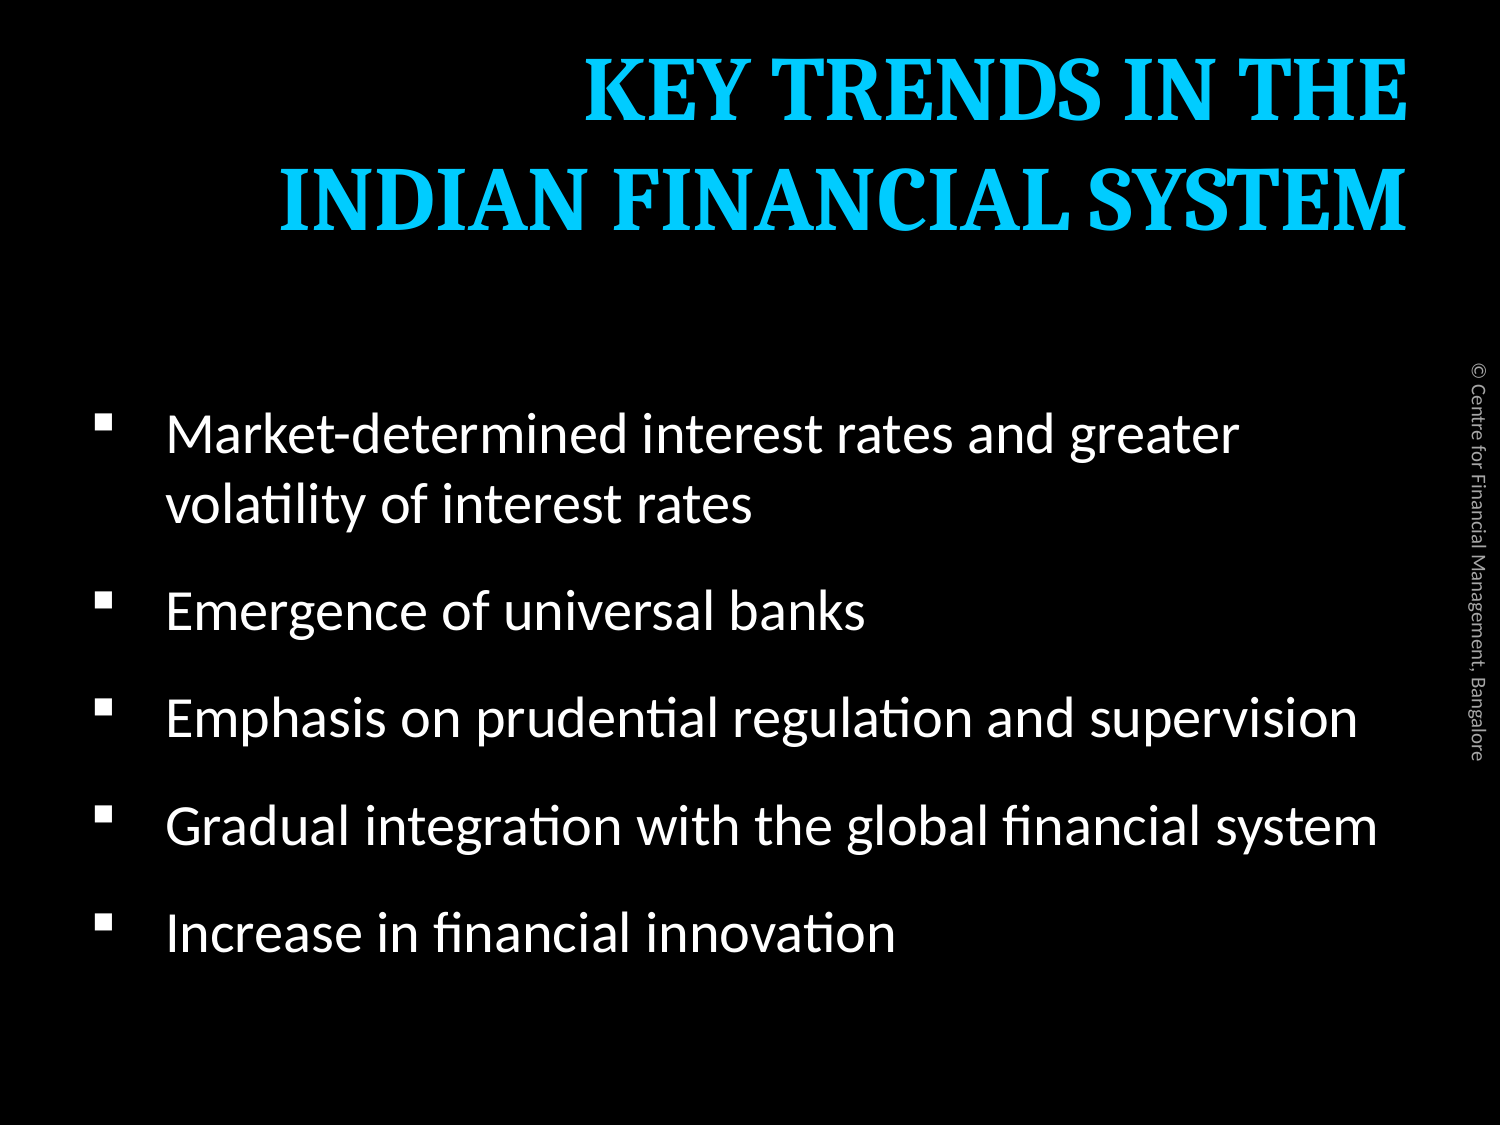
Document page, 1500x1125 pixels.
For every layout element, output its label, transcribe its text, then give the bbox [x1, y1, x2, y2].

list Market-determined interest rates and greater volatility of interest rates Emergence of universal banks Emphasis on prudential regulation and supervision Gradual integration with the global financial system Increase in financial innovation [75, 387, 1438, 1050]
title KEY TRENDS IN THE INDIAN FINANCIAL SYSTEM [75, 45, 1425, 233]
